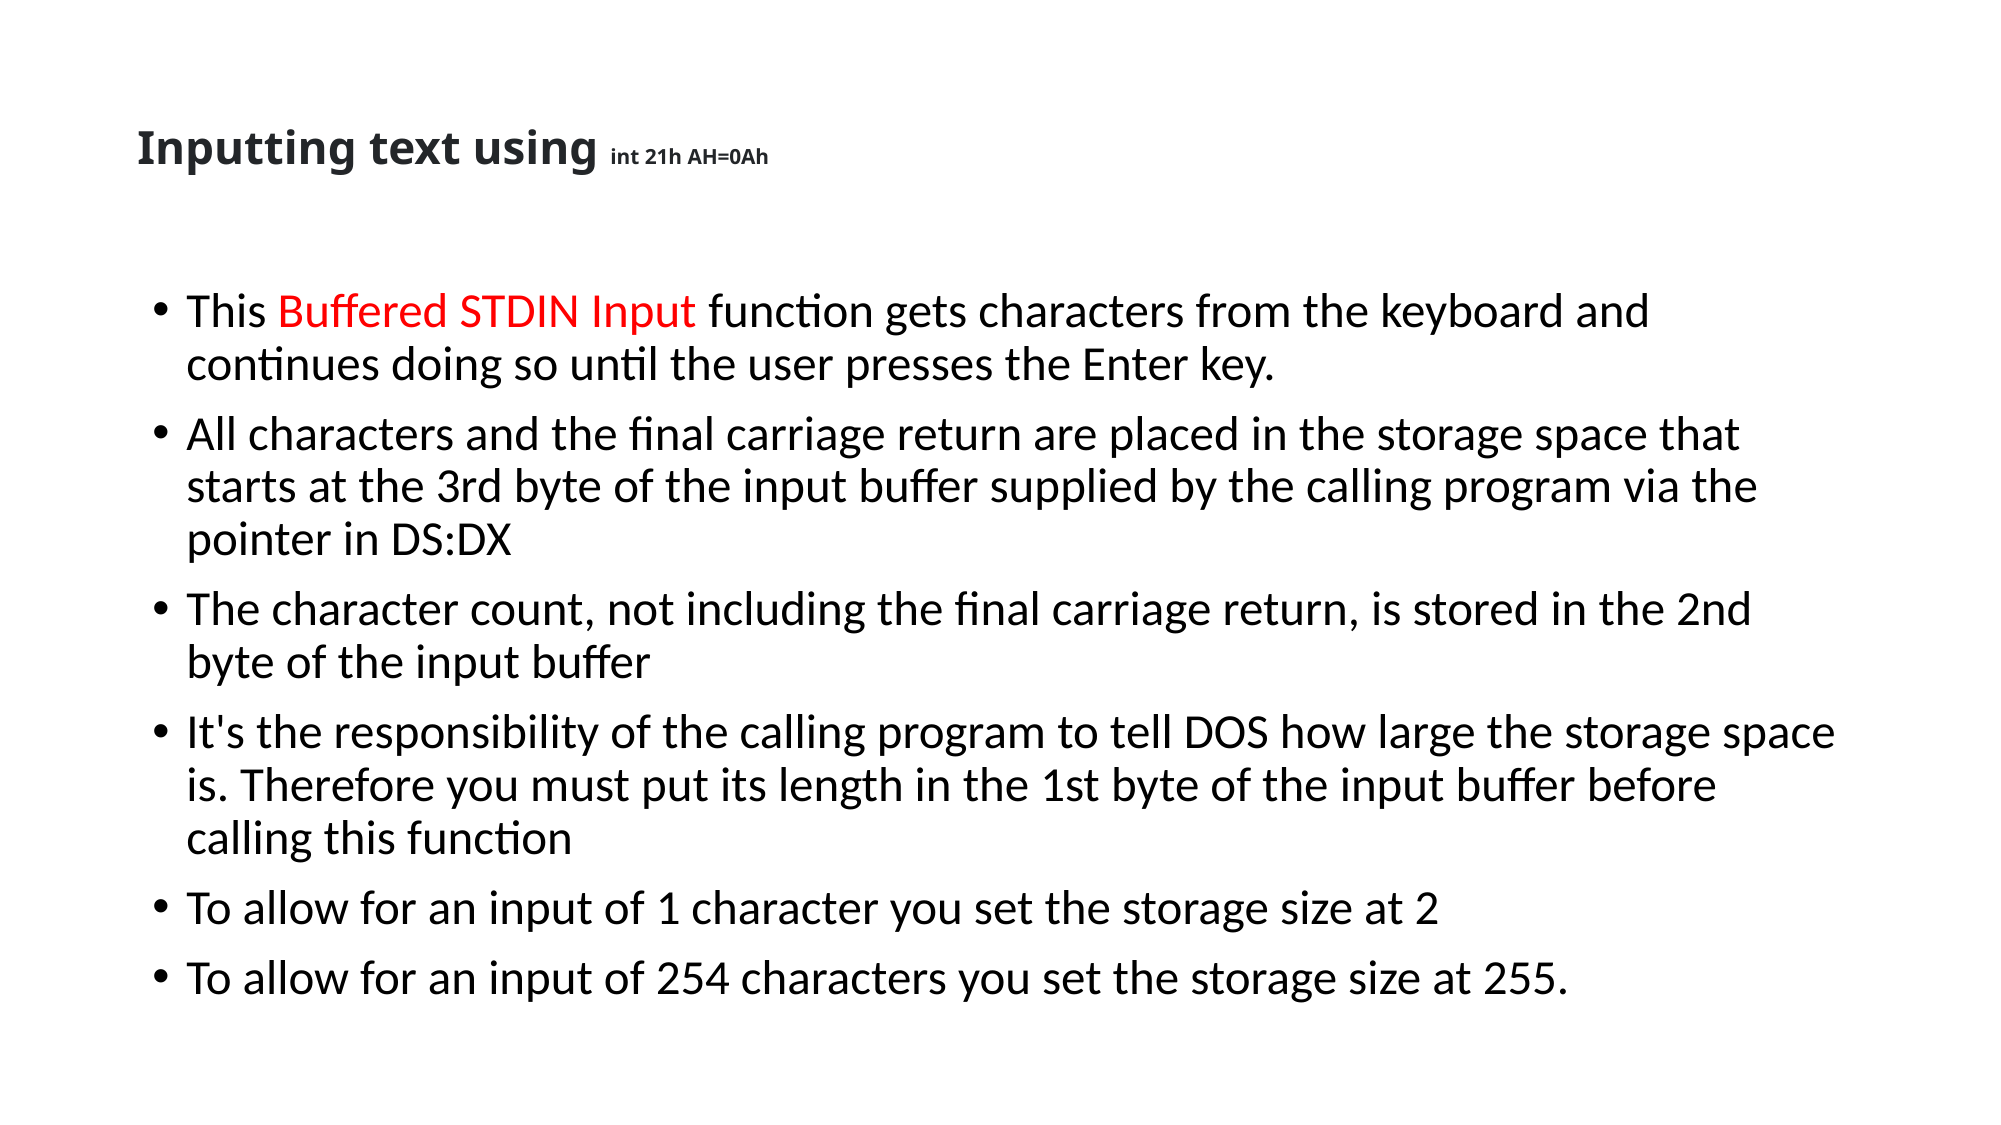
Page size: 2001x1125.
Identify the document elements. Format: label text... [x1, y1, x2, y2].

title Inputting text using int 21h AH=0Ah [137, 74, 1863, 263]
list This Buffered STDIN Input function gets characters from the keyboard and continues doing so until the user presses the Enter key. All characters and the final carriage return are placed in the storage space that starts at the 3rd byte of the input buffer supplied by the calling program via the pointer in DS:DX The character count, not including the final carriage return, is stored in the 2nd byte of the input buffer It's the responsibility of the calling program to tell DOS how large the storage space is. Therefore you must put its length in the 1st byte of the input buffer before calling this function To allow for an input of 1 character you set the storage size at 2 To allow for an input of 254 characters you set the storage size at 255. [137, 263, 1863, 1014]
